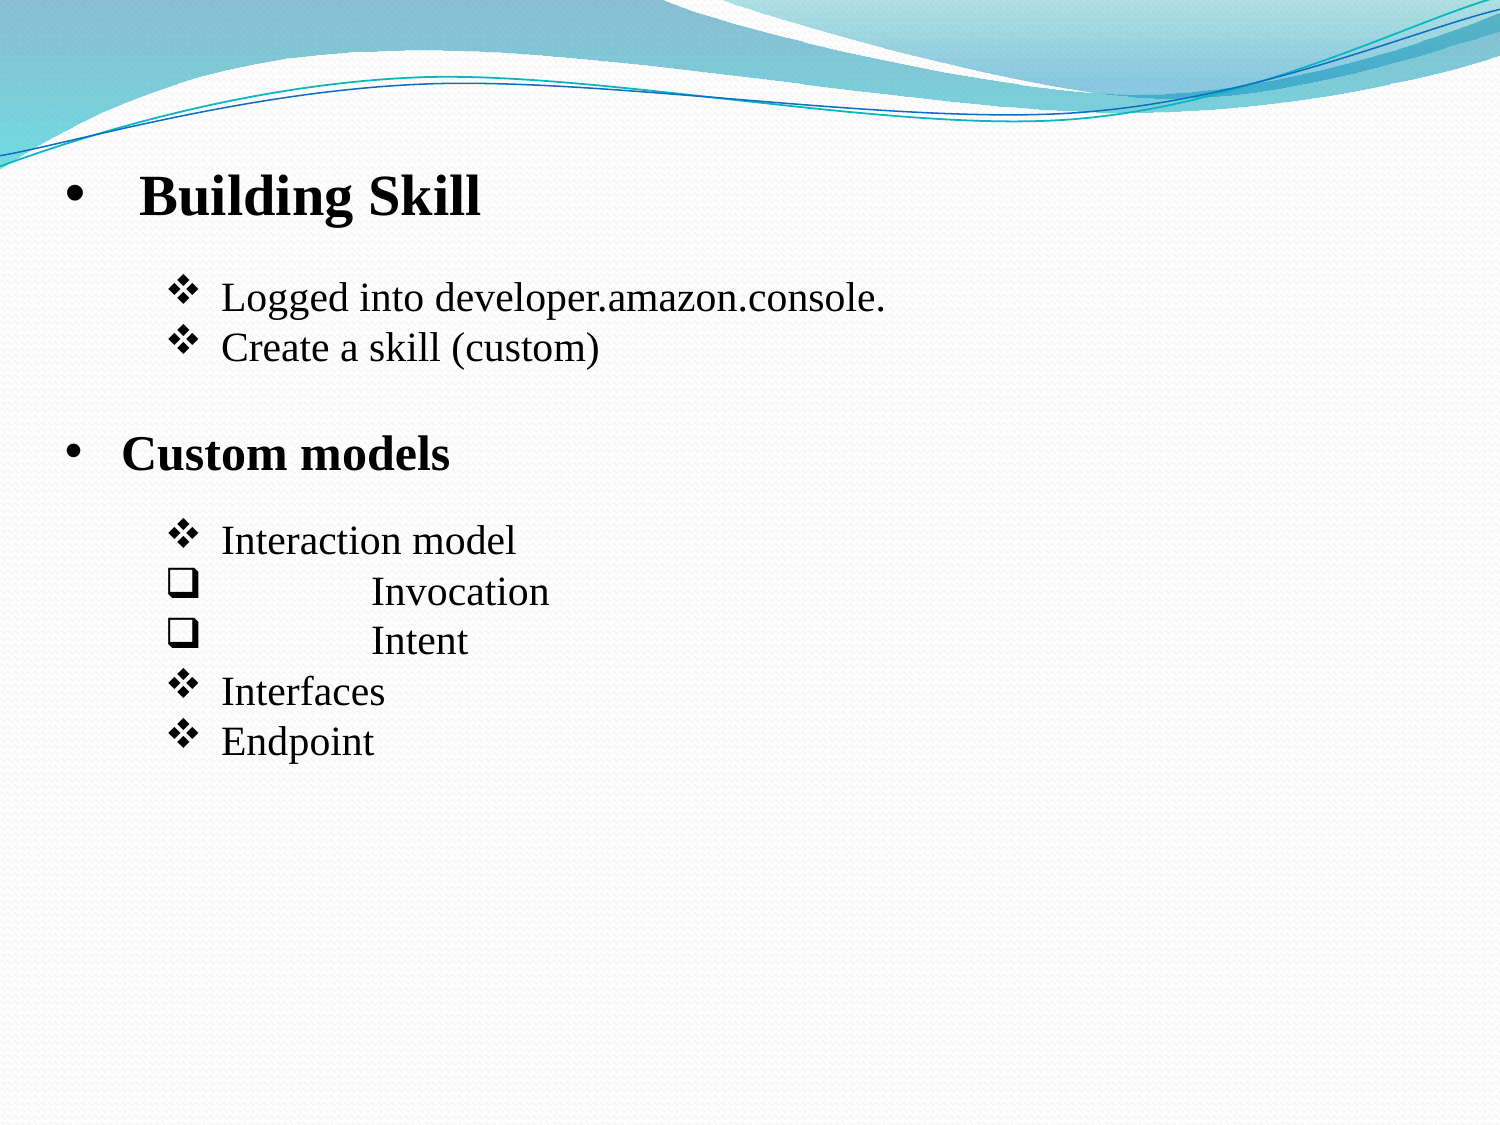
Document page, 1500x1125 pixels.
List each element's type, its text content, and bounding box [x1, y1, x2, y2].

text_box Interaction model Invocation Intent Interfaces Endpoint [150, 505, 1025, 771]
text_box Building Skill [50, 149, 1350, 235]
text_box Custom models [50, 412, 675, 598]
text_box Logged into developer.amazon.console. Create a skill (custom) [149, 262, 1263, 428]
